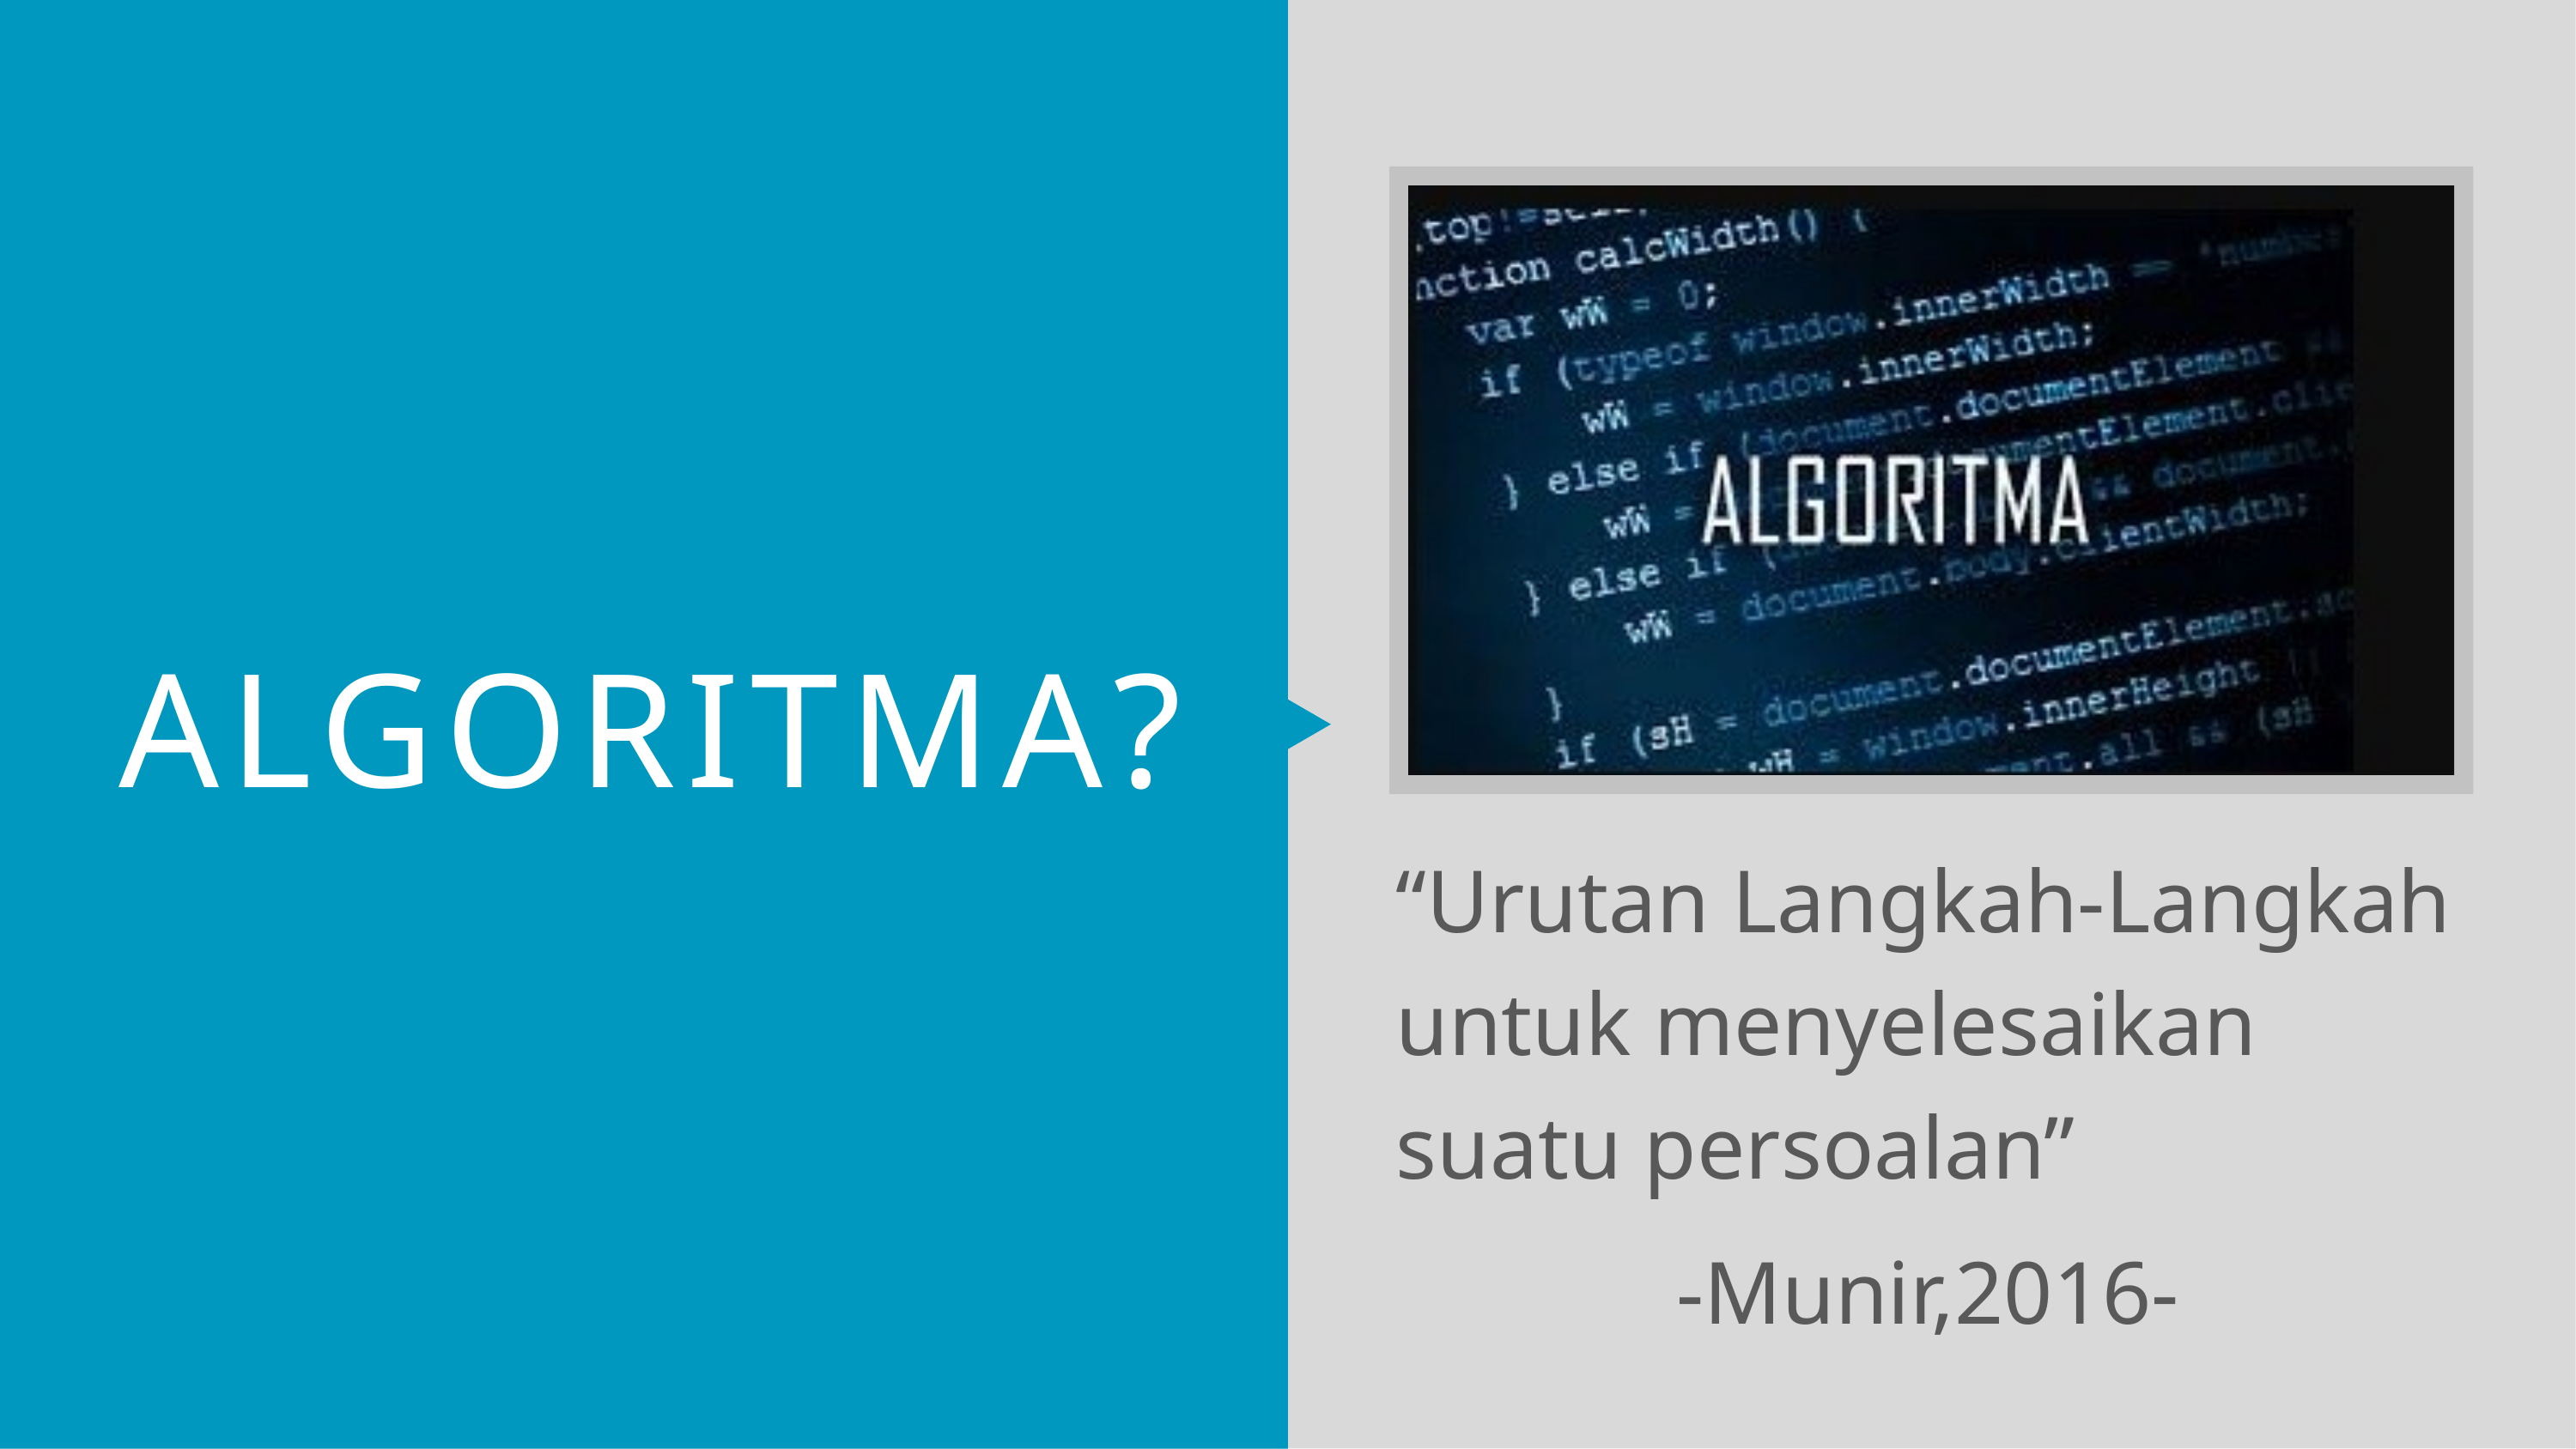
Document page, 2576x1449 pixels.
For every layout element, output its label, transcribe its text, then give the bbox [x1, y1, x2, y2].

list ALGORITMA? [64, 287, 1237, 1187]
picture [1407, 185, 2455, 775]
list “Urutan Langkah-Langkah untuk menyelesaikan suatu persoalan” -Munir,2016- [1382, 819, 2474, 1286]
